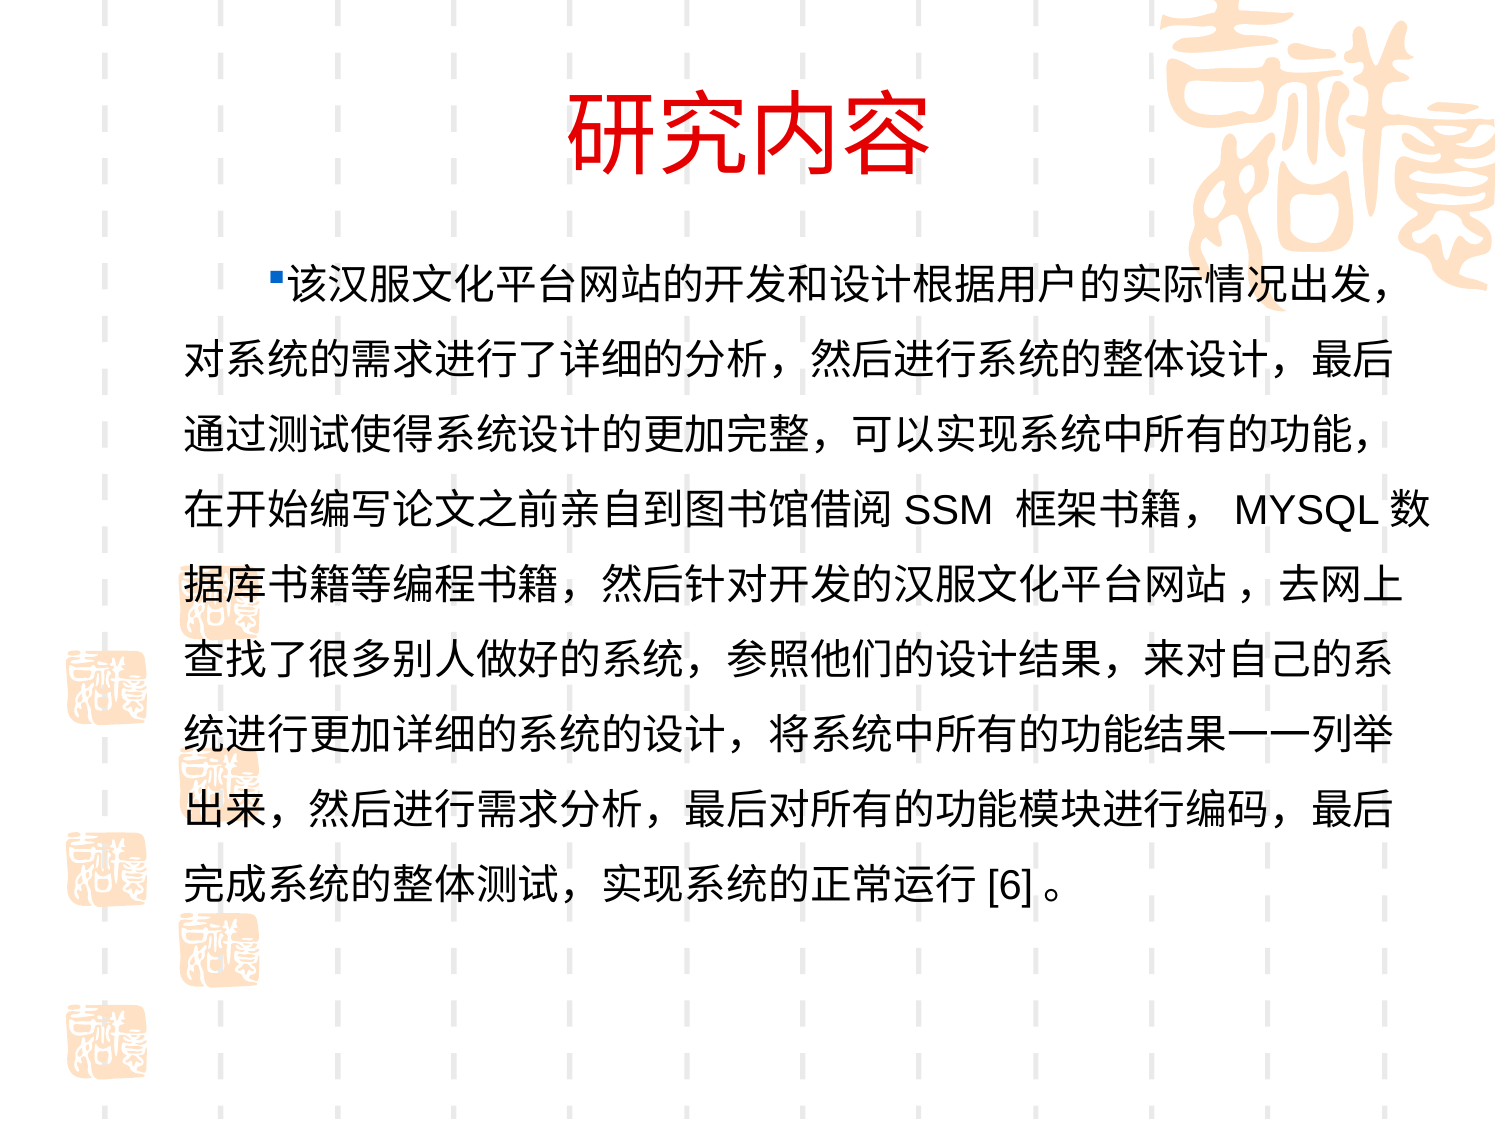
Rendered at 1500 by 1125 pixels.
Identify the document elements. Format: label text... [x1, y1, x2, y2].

title 研究内容 [48, 37, 1451, 226]
list 该汉服文化平台网站的开发和设计根据用户的实际情况出发，对系统的需求进行了详细的分析，然后进行系统的整体设计，最后通过测试使得系统设计的更加完整，可以实现系统中所有的功能，在开始编写论文之前亲自到图书馆借阅SSM 框架书籍，MYSQL数据库书籍等编程书籍，然后针对开发的汉服文化平台网站 ，去网上查找了很多别人做好的系统，参照他们的设计结果，来对自己的系统进行更加详细的系统的设计，将系统中所有的功能结果一一列举出来，然后进行需求分析，最后对所有的功能模块进行编码，最后完成系统的整体测试，实现系统的正常运行[6]。 [112, 224, 1451, 964]
